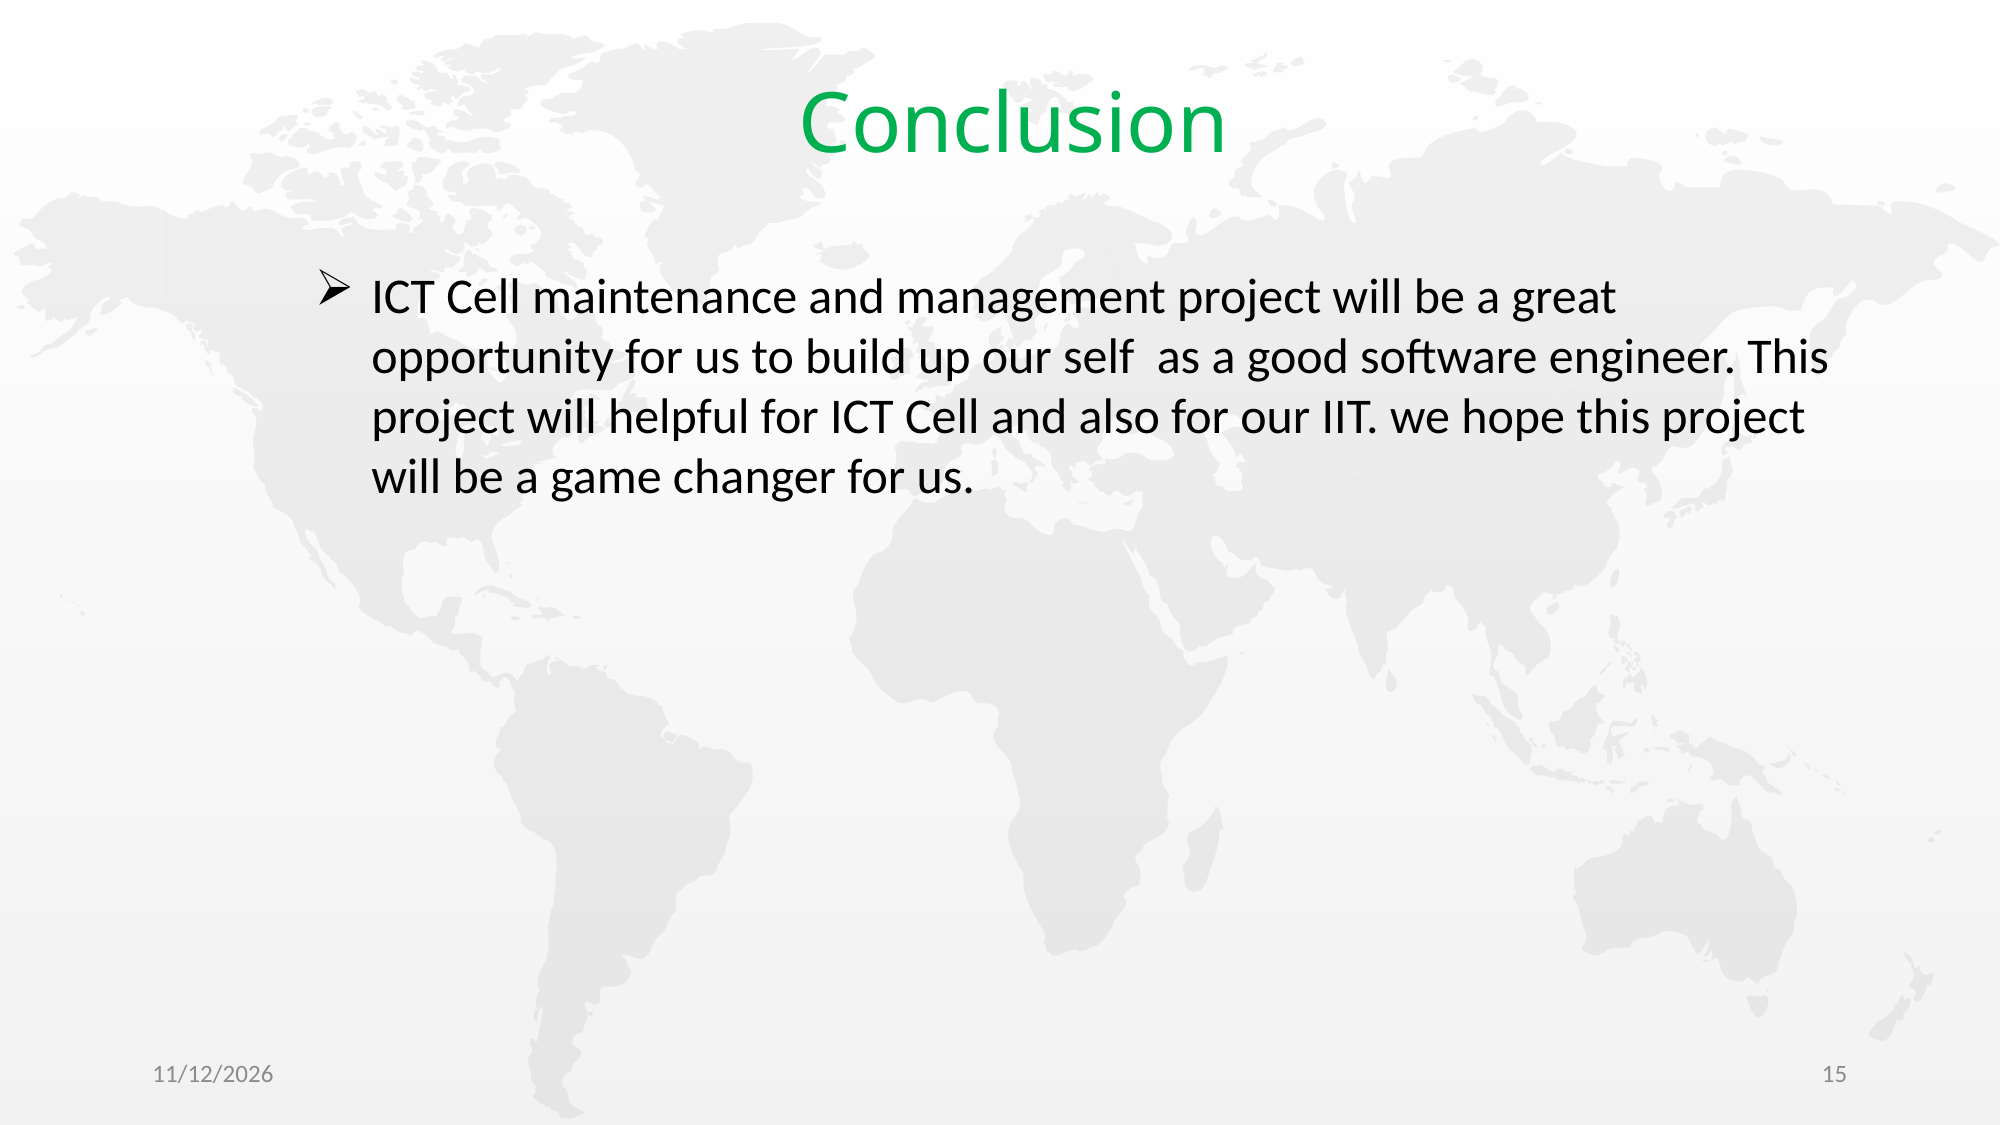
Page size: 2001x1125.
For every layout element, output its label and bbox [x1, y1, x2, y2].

text_box [13, 22, 2000, 1119]
